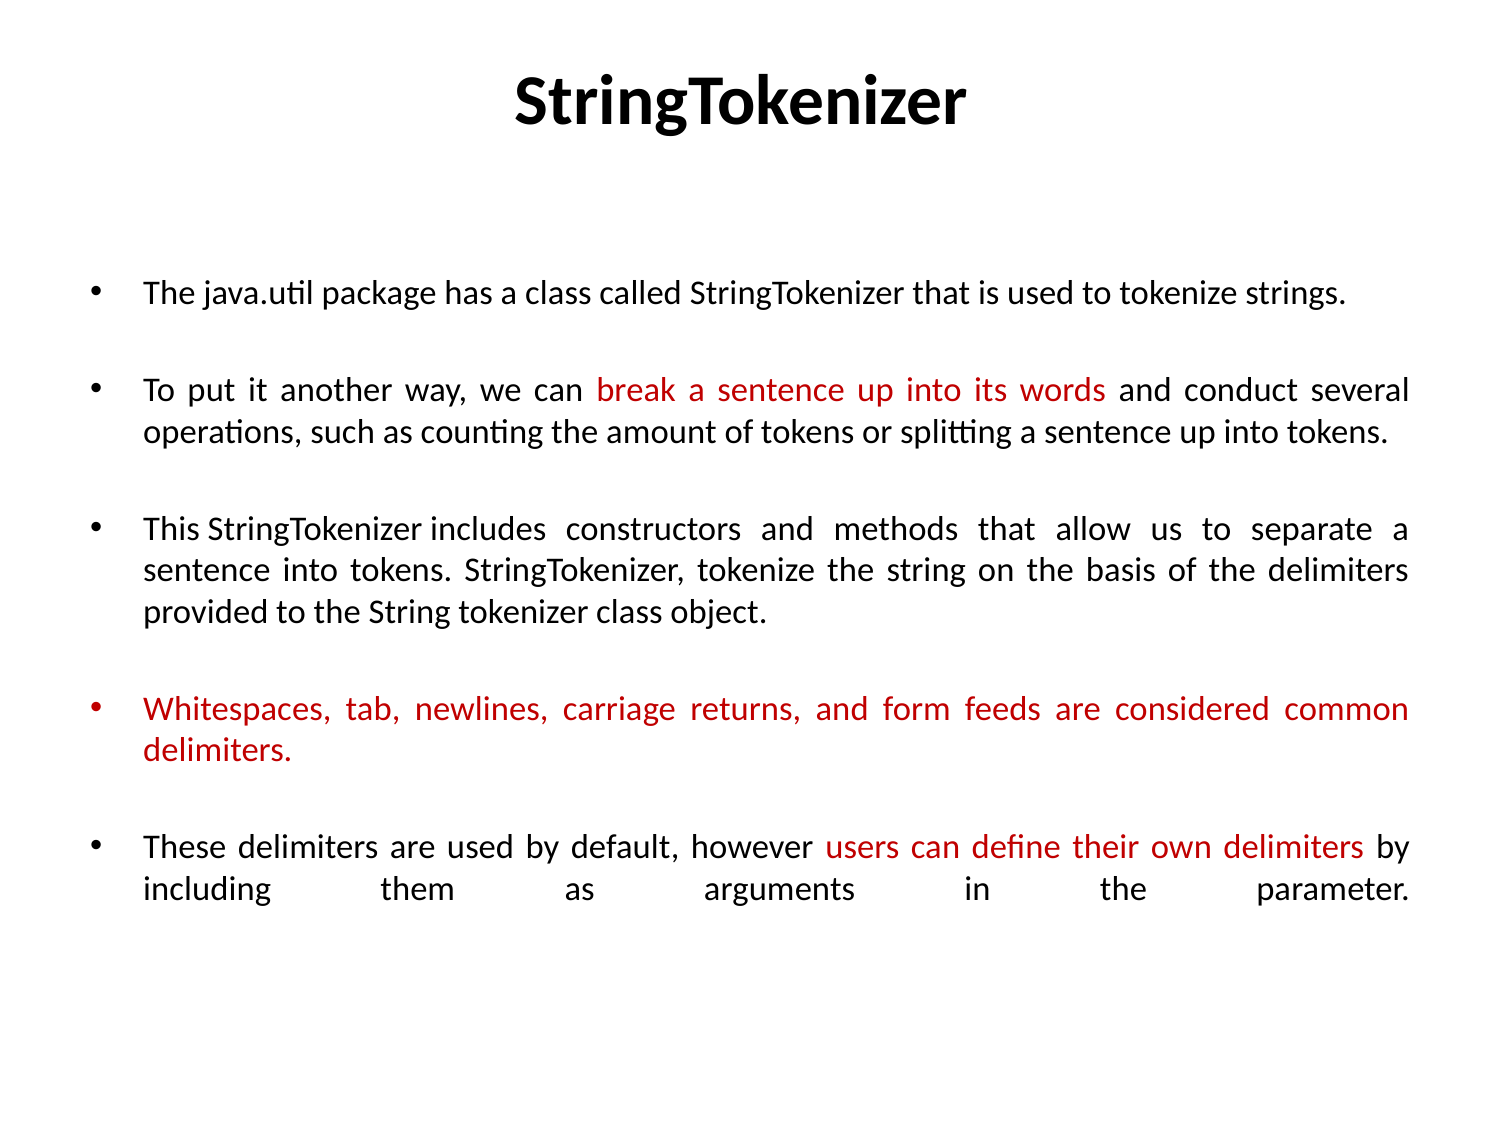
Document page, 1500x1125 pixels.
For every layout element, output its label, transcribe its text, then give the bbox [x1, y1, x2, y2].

title StringTokenizer [75, 45, 1425, 233]
list The java.util package has a class called StringTokenizer that is used to tokenize strings. To put it another way, we can break a sentence up into its words and conduct several operations, such as counting the amount of tokens or splitting a sentence up into tokens. This StringTokenizer includes constructors and methods that allow us to separate a sentence into tokens. StringTokenizer, tokenize the string on the basis of the delimiters provided to the String tokenizer class object. Whitespaces, tab, newlines, carriage returns, and form feeds are considered common delimiters. These delimiters are used by default, however users can define their own delimiters by including them as arguments in the parameter. [75, 262, 1425, 1005]
